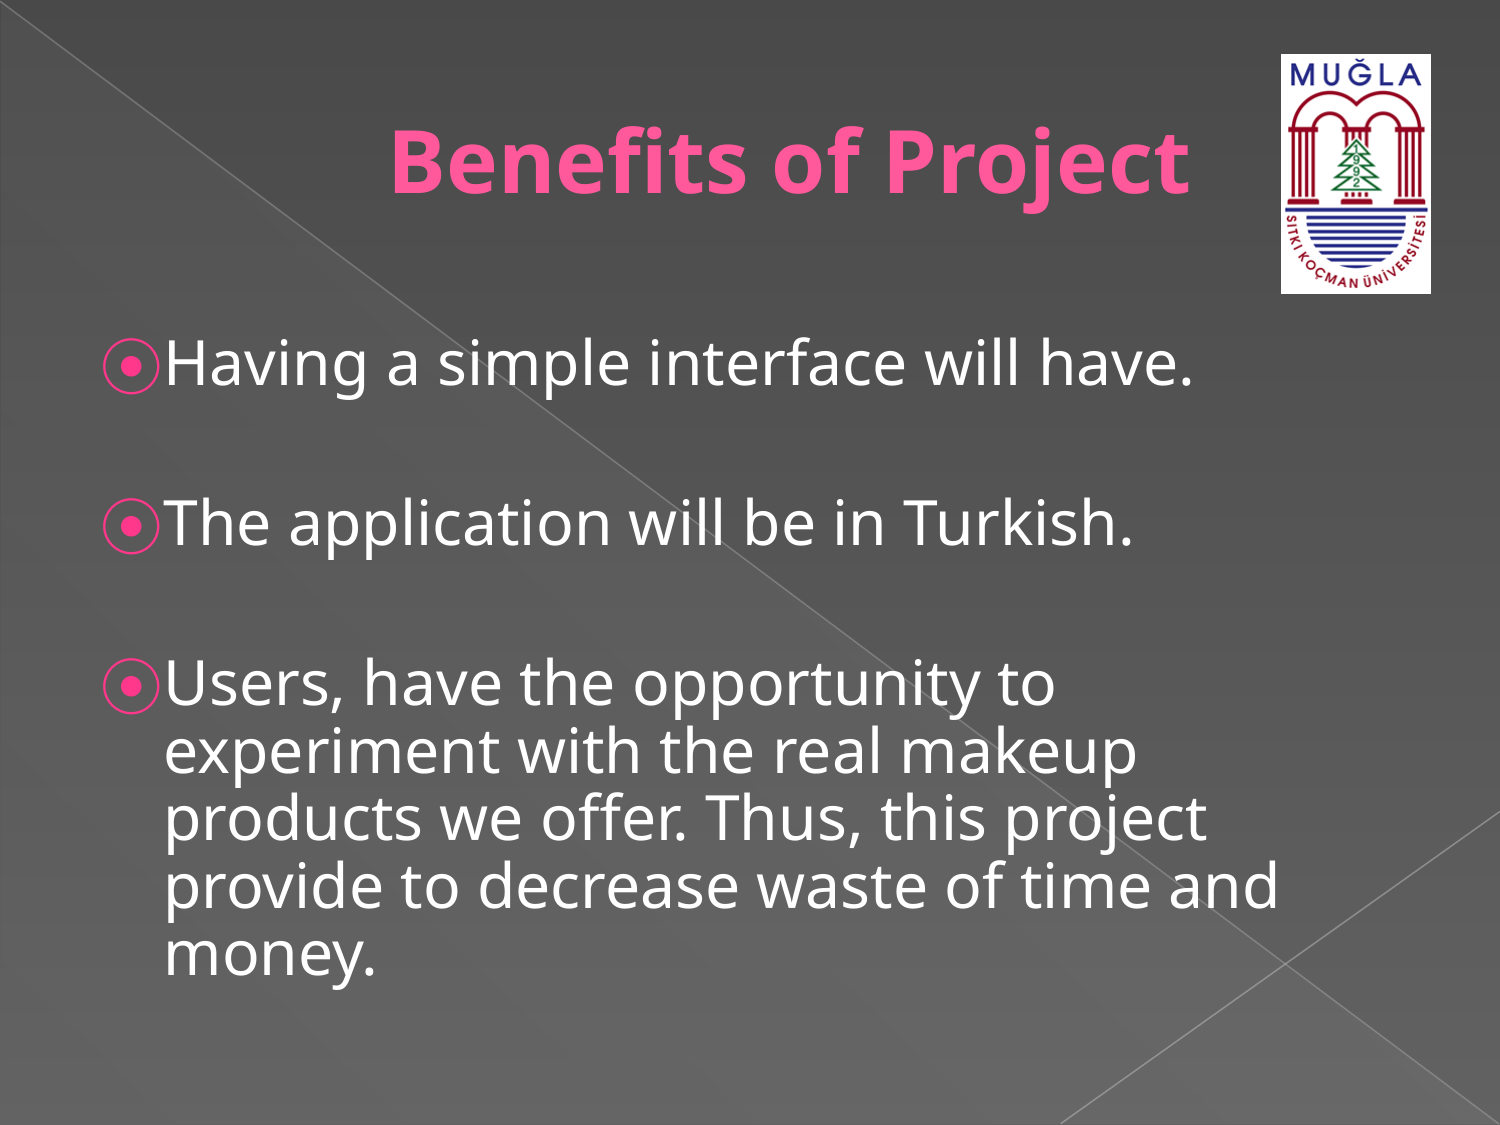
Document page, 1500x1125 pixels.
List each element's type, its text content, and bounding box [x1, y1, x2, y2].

list Having a simple interface will have. The application will be in Turkish. Users, have the opportunity to experiment with the real makeup products we offer. Thus, this project provide to decrease waste of time and money. [75, 236, 1425, 944]
picture [1281, 54, 1431, 294]
title Benefits of Project [75, 43, 1425, 236]
